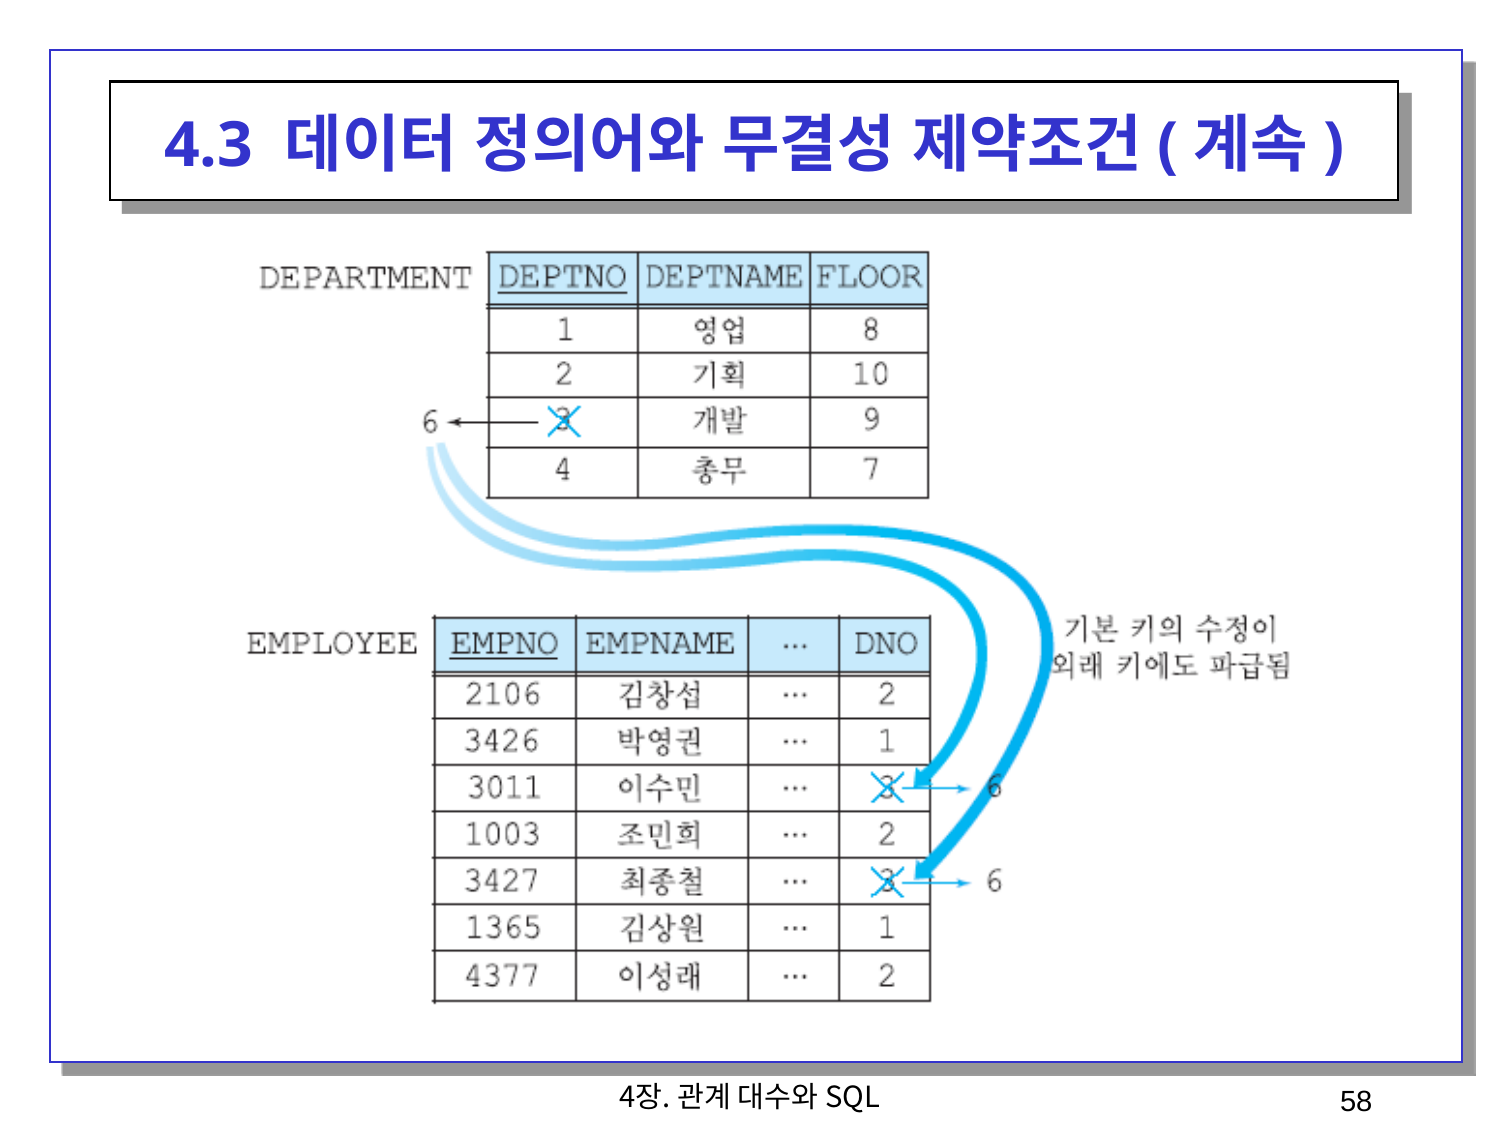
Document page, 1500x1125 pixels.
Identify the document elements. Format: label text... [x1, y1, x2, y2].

picture [235, 242, 1303, 1014]
text_box 4.3 데이터 정의어와 무결성 제약조건(계속) [110, 81, 1399, 201]
footer 4장. 관계 대수와 SQL [512, 1074, 988, 1125]
slide_number 58 [1074, 1074, 1388, 1125]
